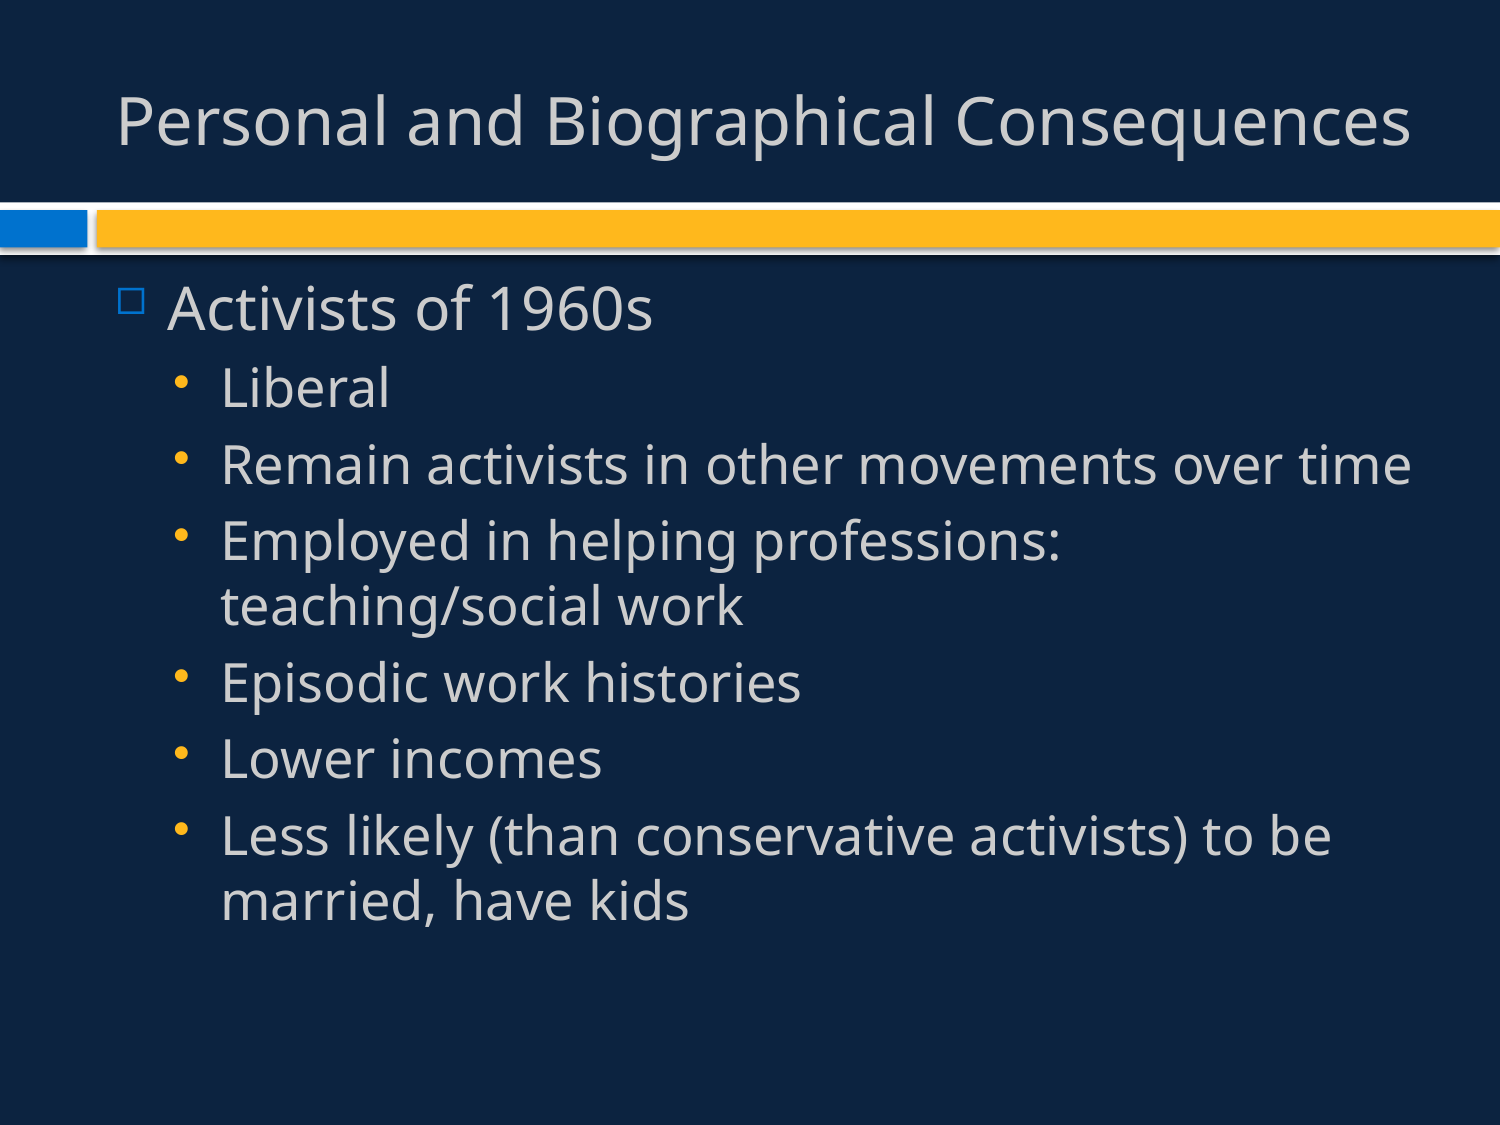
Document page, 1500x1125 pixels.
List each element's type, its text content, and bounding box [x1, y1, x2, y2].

title Personal and Biographical Consequences [100, 37, 1438, 200]
list Activists of 1960s Liberal Remain activists in other movements over time Employed in helping professions: teaching/social work Episodic work histories Lower incomes Less likely (than conservative activists) to be married, have kids [100, 262, 1438, 1000]
